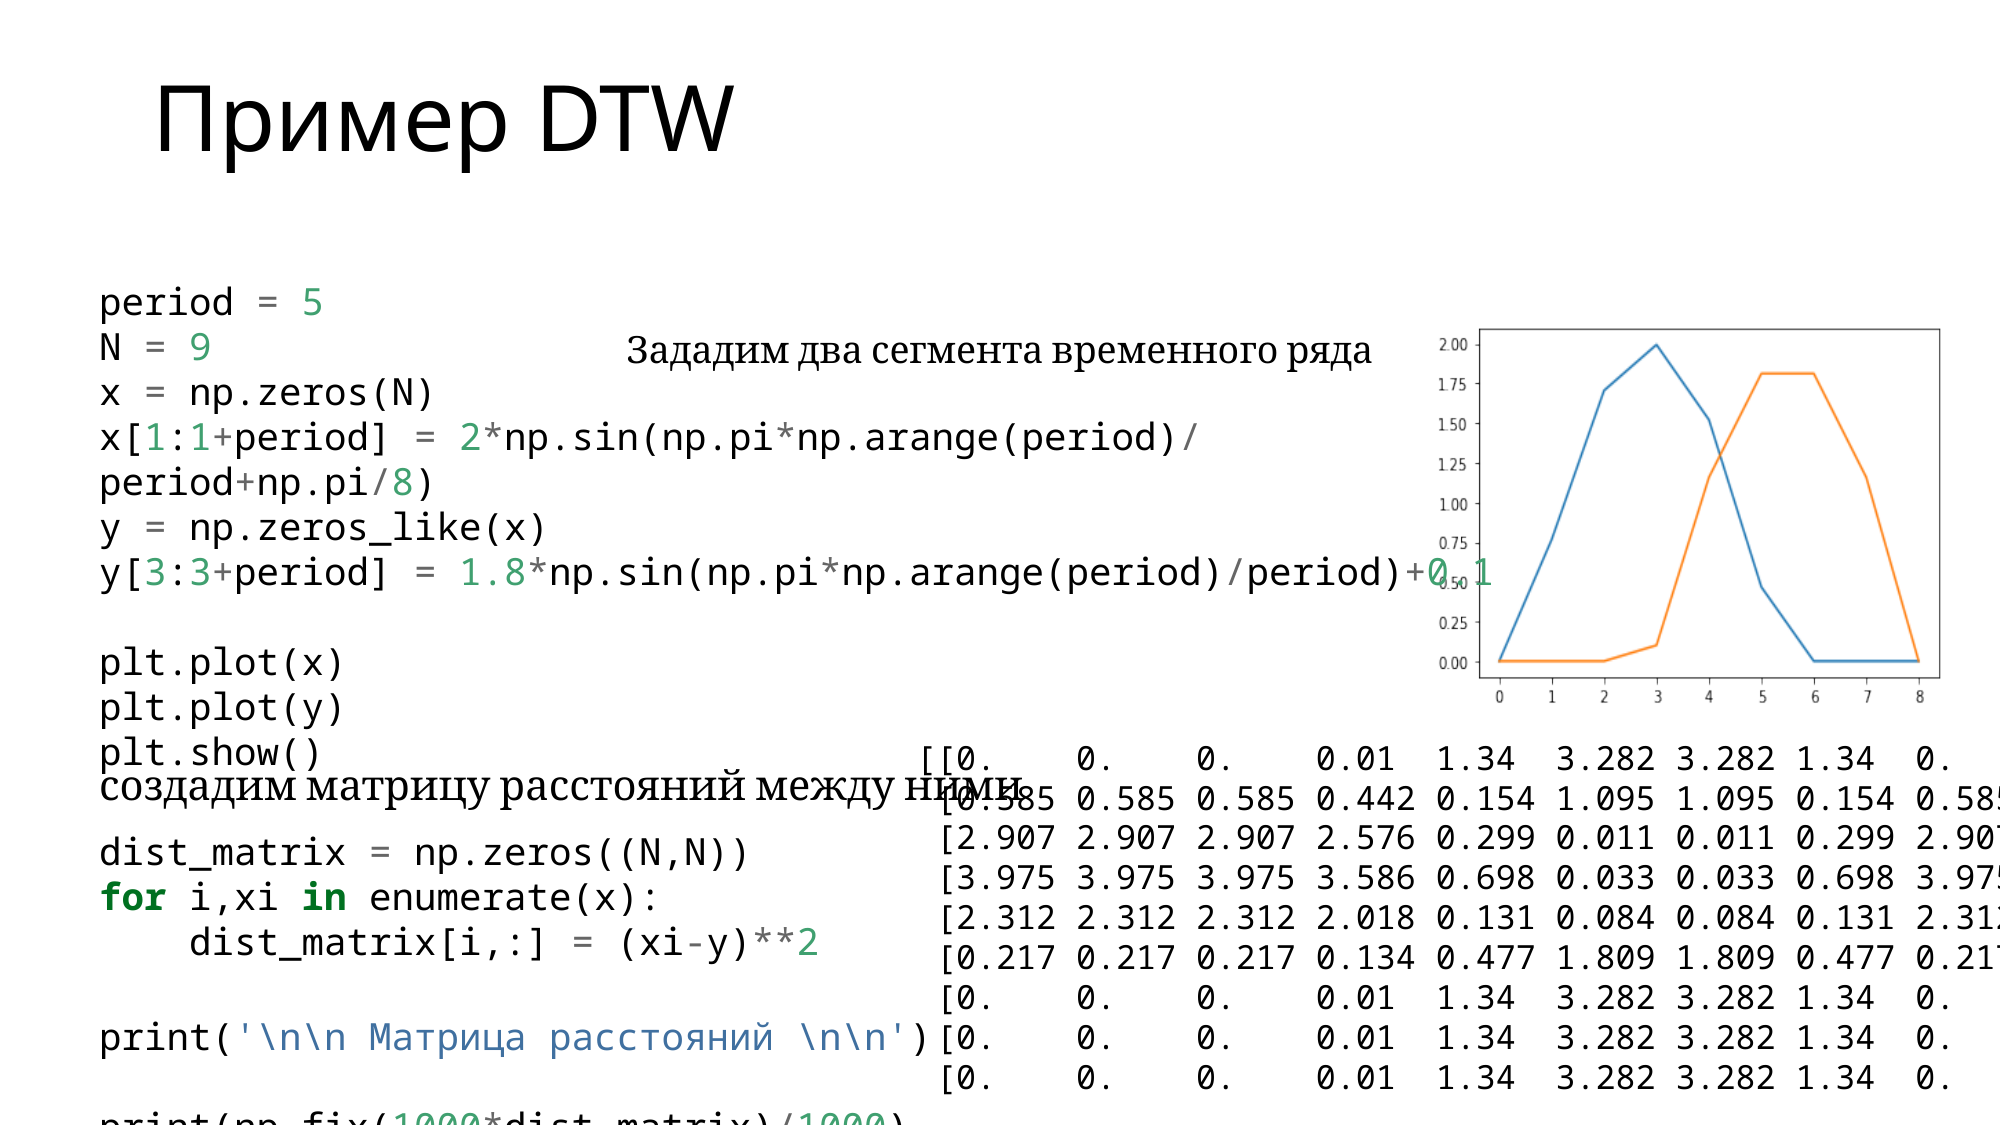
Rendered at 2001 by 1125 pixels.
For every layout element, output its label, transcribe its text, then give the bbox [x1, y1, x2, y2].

text_box [[0. 0. 0. 0.01 1.34 3.282 3.282 1.34 0. ] [0.585 0.585 0.585 0.442 0.154 1.095 1.095 0.154 0.585] [2.907 2.907 2.907 2.576 0.299 0.011 0.011 0.299 2.907] [3.975 3.975 3.975 3.586 0.698 0.033 0.033 0.698 3.975] [2.312 2.312 2.312 2.018 0.131 0.084 0.084 0.131 2.312] [0.217 0.217 0.217 0.134 0.477 1.809 1.809 0.477 0.217] [0. 0. 0. 0.01 1.34 3.282 3.282 1.34 0. ] [0. 0. 0. 0.01 1.34 3.282 3.282 1.34 0. ] [0. 0. 0. 0.01 1.34 3.282 3.282 1.34 0. ]] [901, 729, 2000, 1104]
text_box Зададим два сегмента временного ряда [611, 319, 1389, 379]
title Пример DTW [137, 59, 1863, 185]
text_box создадим матрицу расстояний между ними dist_matrix = np.zeros((N,N)) for i,xi in enumerate(x): dist_matrix[i,:] = (xi-y)**2 print('\n\n Матрица расстояний \n\n') print(np.fix(1000*dist_matrix)/1000) [84, 781, 1085, 1125]
text_box period = 5 N = 9 x = np.zeros(N) x[1:1+period] = 2*np.sin(np.pi*np.arange(period)/period+np.pi/8) y = np.zeros_like(x) y[3:3+period] = 1.8*np.sin(np.pi*np.arange(period)/period)+0.1 plt.plot(x) plt.plot(y) plt.show() [84, 270, 1532, 781]
picture [1428, 319, 1949, 716]
